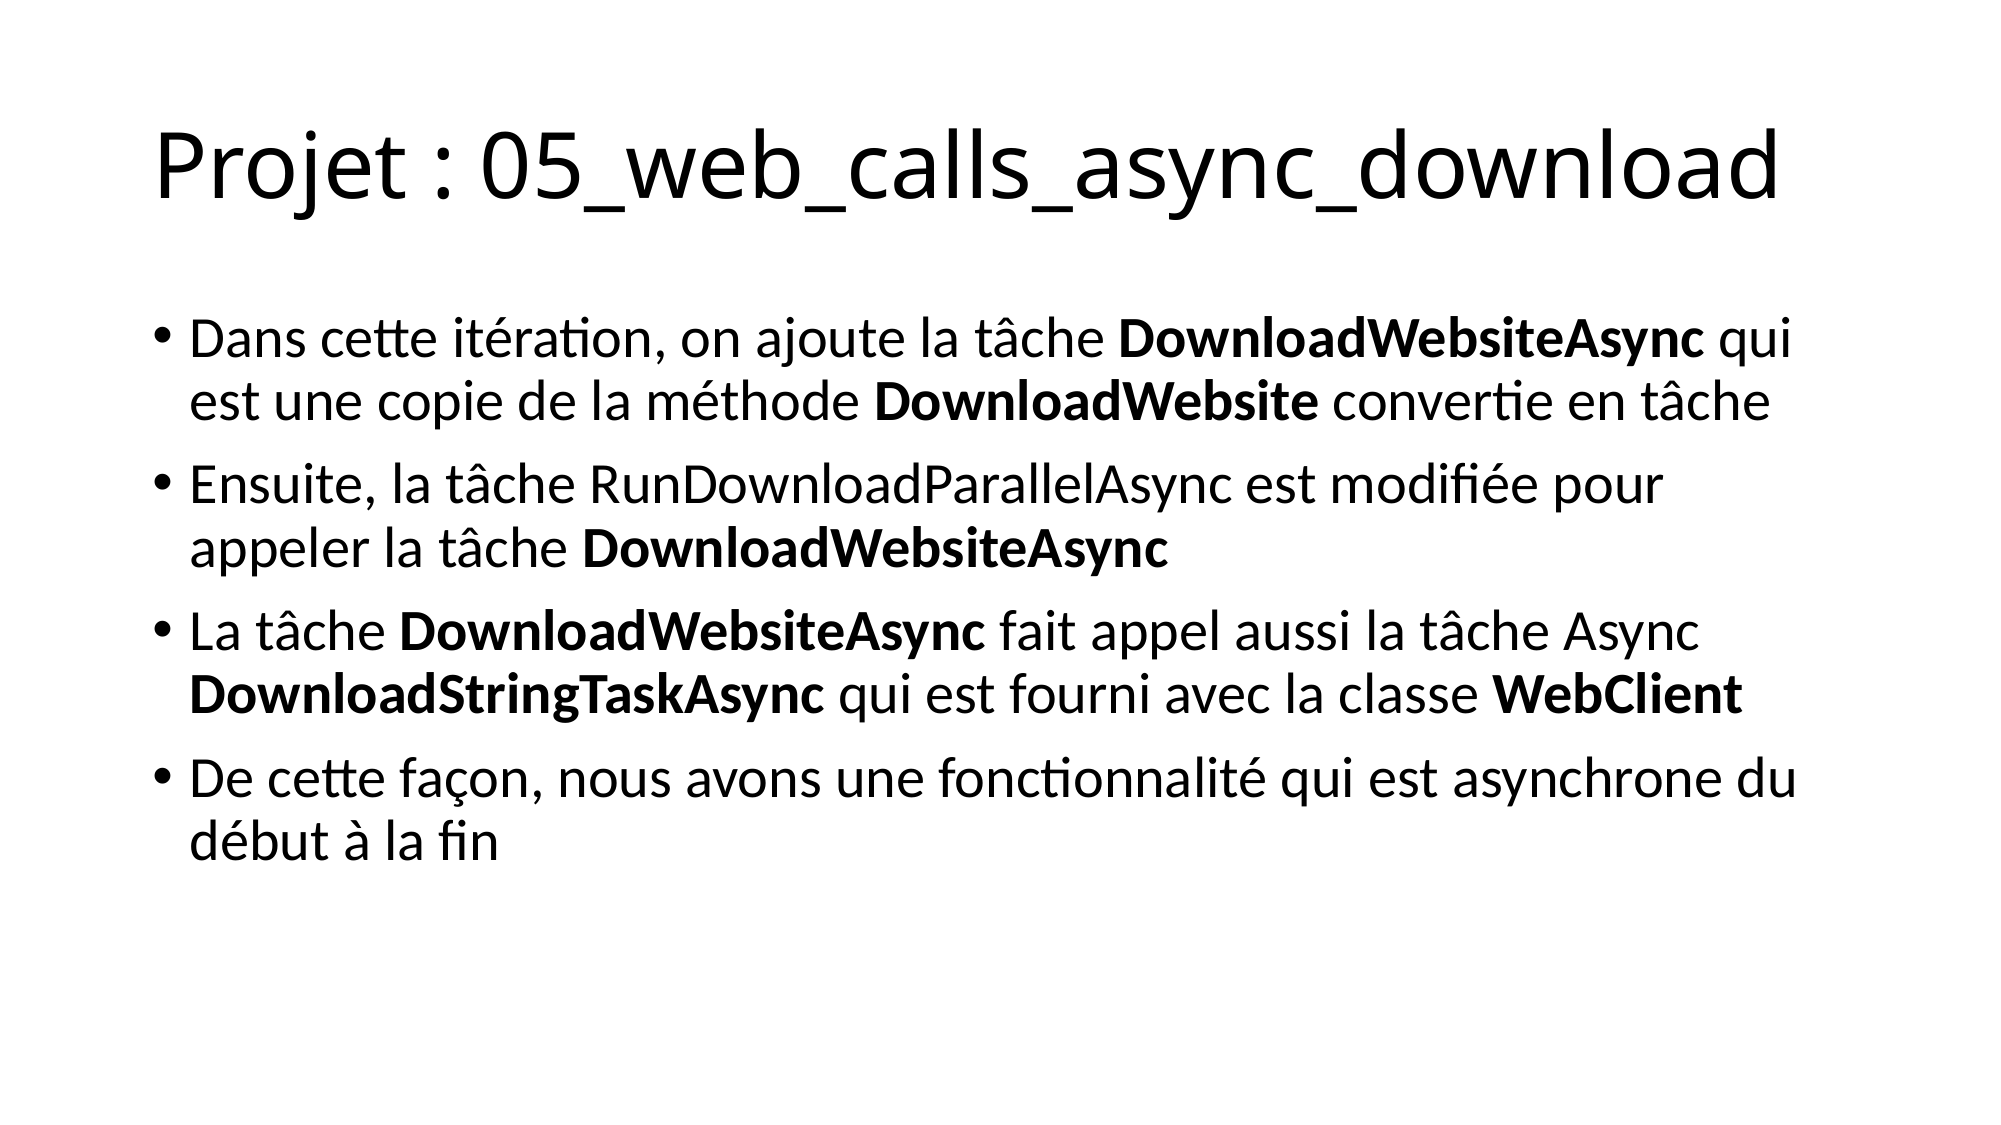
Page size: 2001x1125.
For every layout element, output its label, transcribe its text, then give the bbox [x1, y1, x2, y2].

list Dans cette itération, on ajoute la tâche DownloadWebsiteAsync qui est une copie de la méthode DownloadWebsite convertie en tâche Ensuite, la tâche RunDownloadParallelAsync est modifiée pour appeler la tâche DownloadWebsiteAsync La tâche DownloadWebsiteAsync fait appel aussi la tâche Async DownloadStringTaskAsync qui est fourni avec la classe WebClient De cette façon, nous avons une fonctionnalité qui est asynchrone du début à la fin [137, 299, 1863, 1014]
title Projet : 05_web_calls_async_download [137, 59, 1863, 278]
